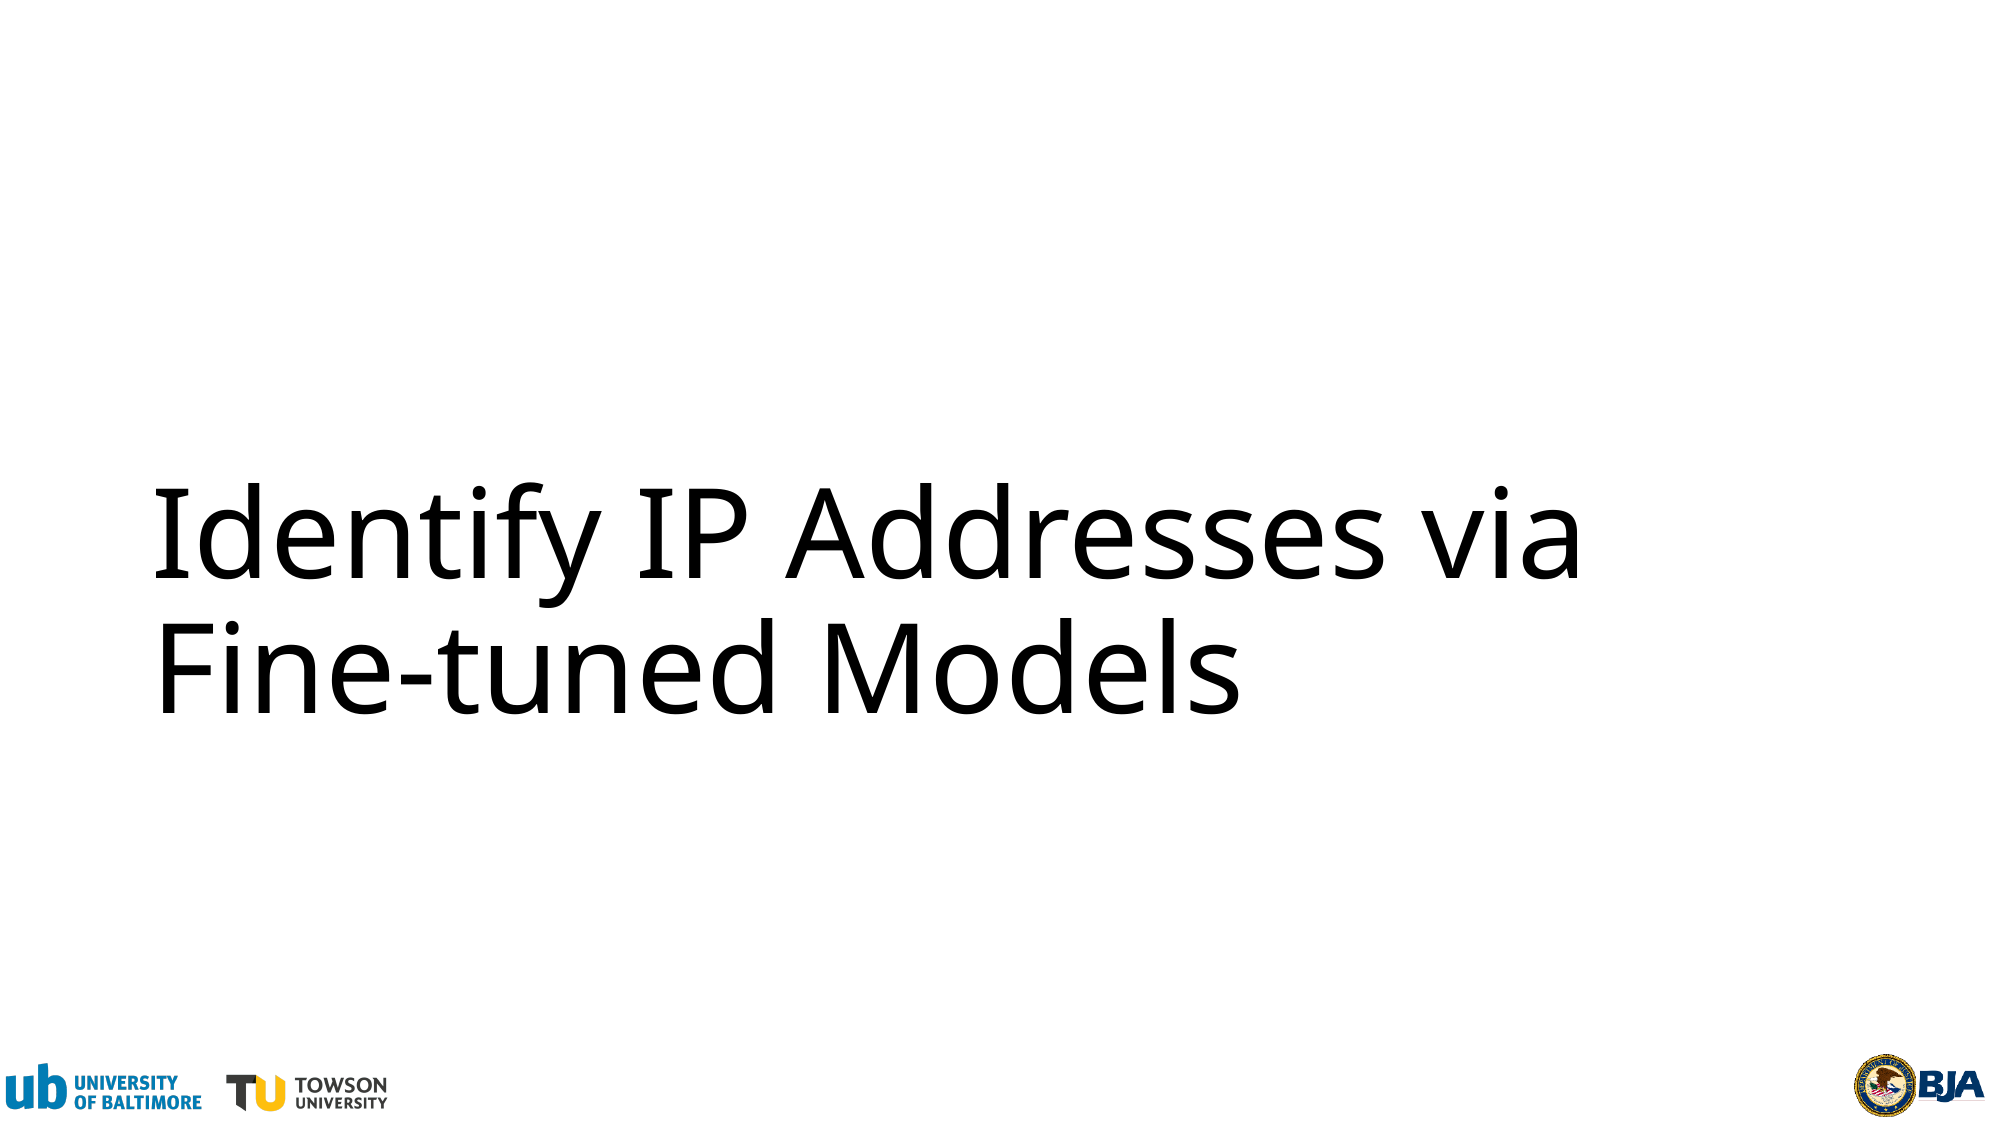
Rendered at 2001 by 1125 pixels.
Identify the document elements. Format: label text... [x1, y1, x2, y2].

picture [0, 1031, 407, 1125]
title Identify IP Addresses via Fine-tuned Models [136, 280, 1862, 749]
picture [1854, 1054, 1986, 1117]
